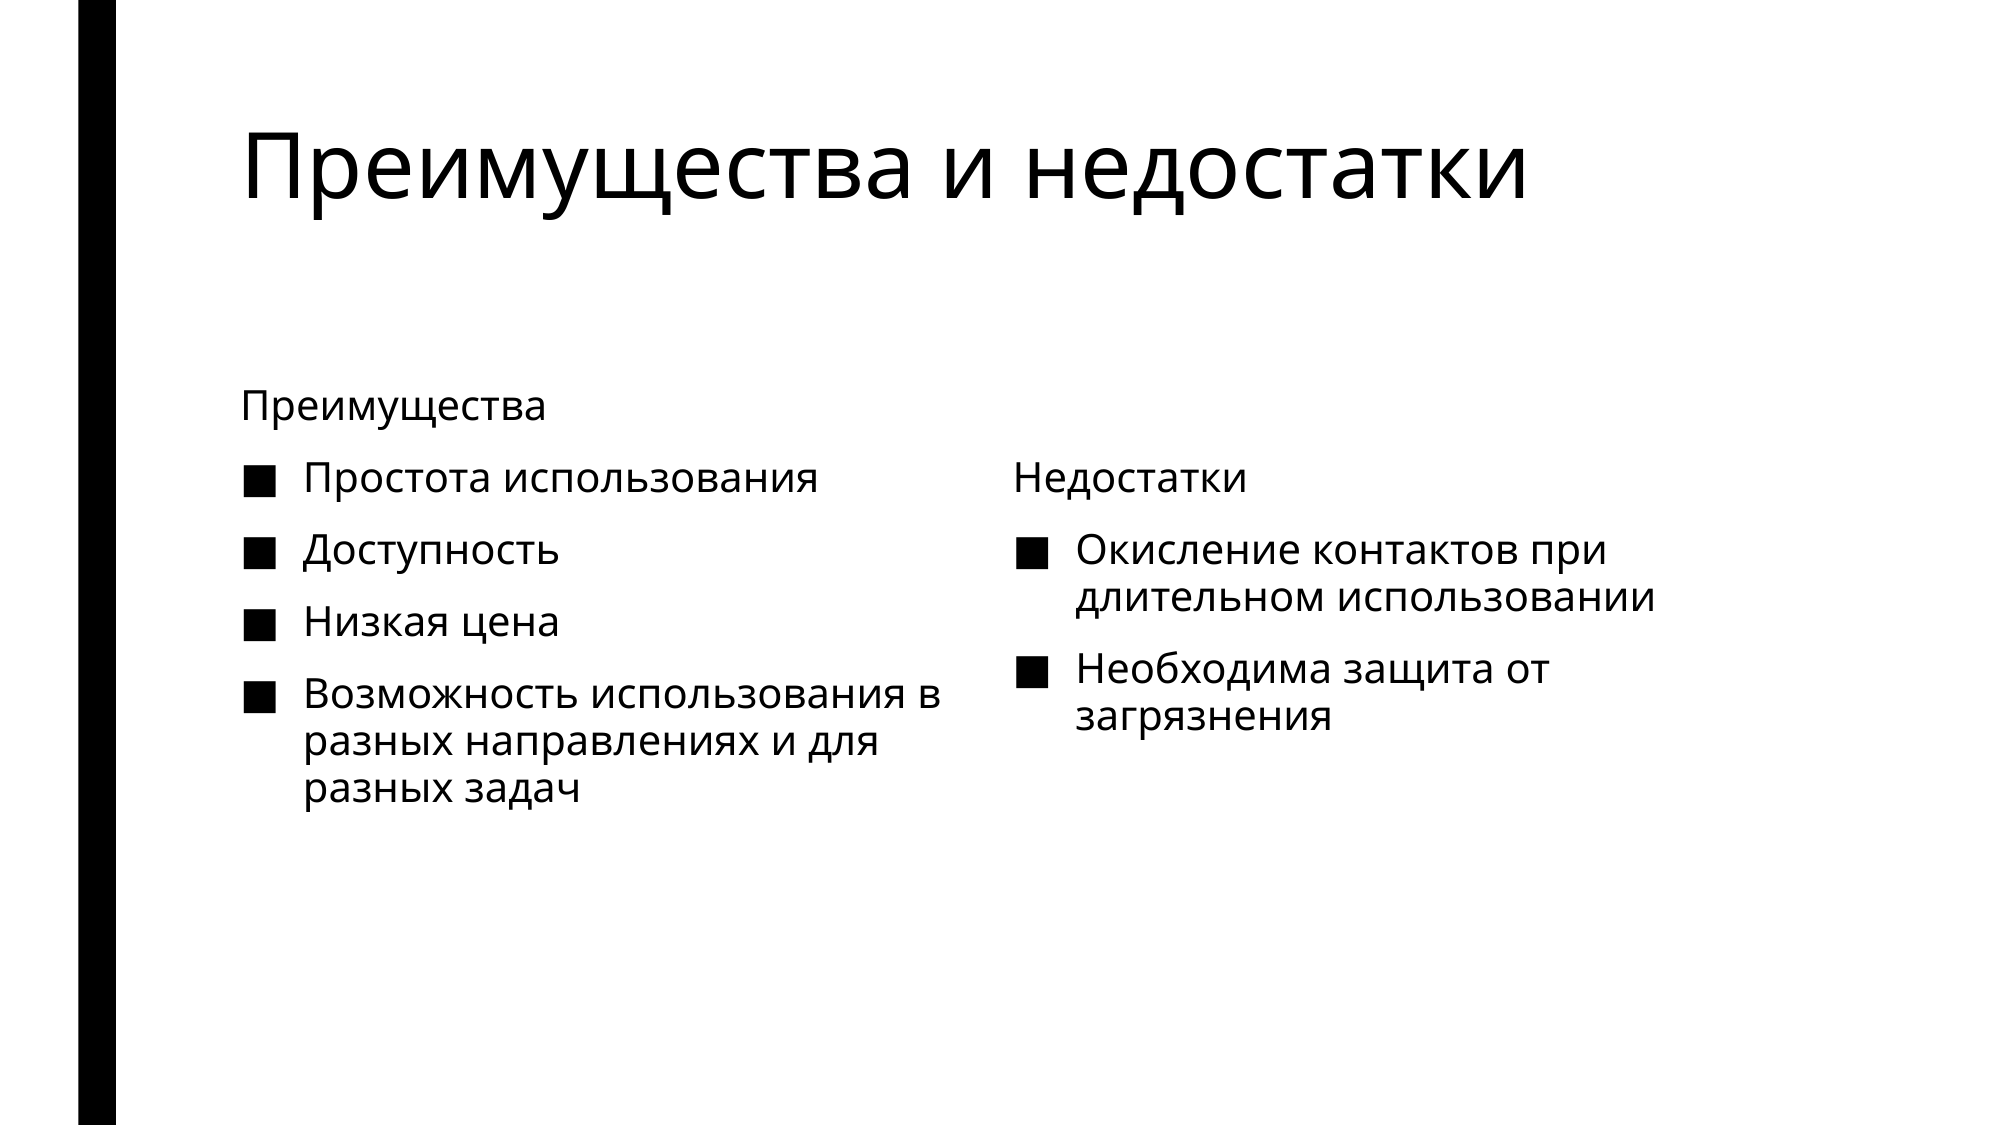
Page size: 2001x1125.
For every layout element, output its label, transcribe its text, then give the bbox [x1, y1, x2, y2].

title Преимущества и недостатки [225, 112, 1800, 357]
list Преимущества Простота использования Доступность Низкая цена Возможность использования в разных направлениях и для разных задач Недостатки Окисление контактов при длительном использовании Необходима защита от загрязнения [225, 375, 1800, 963]
